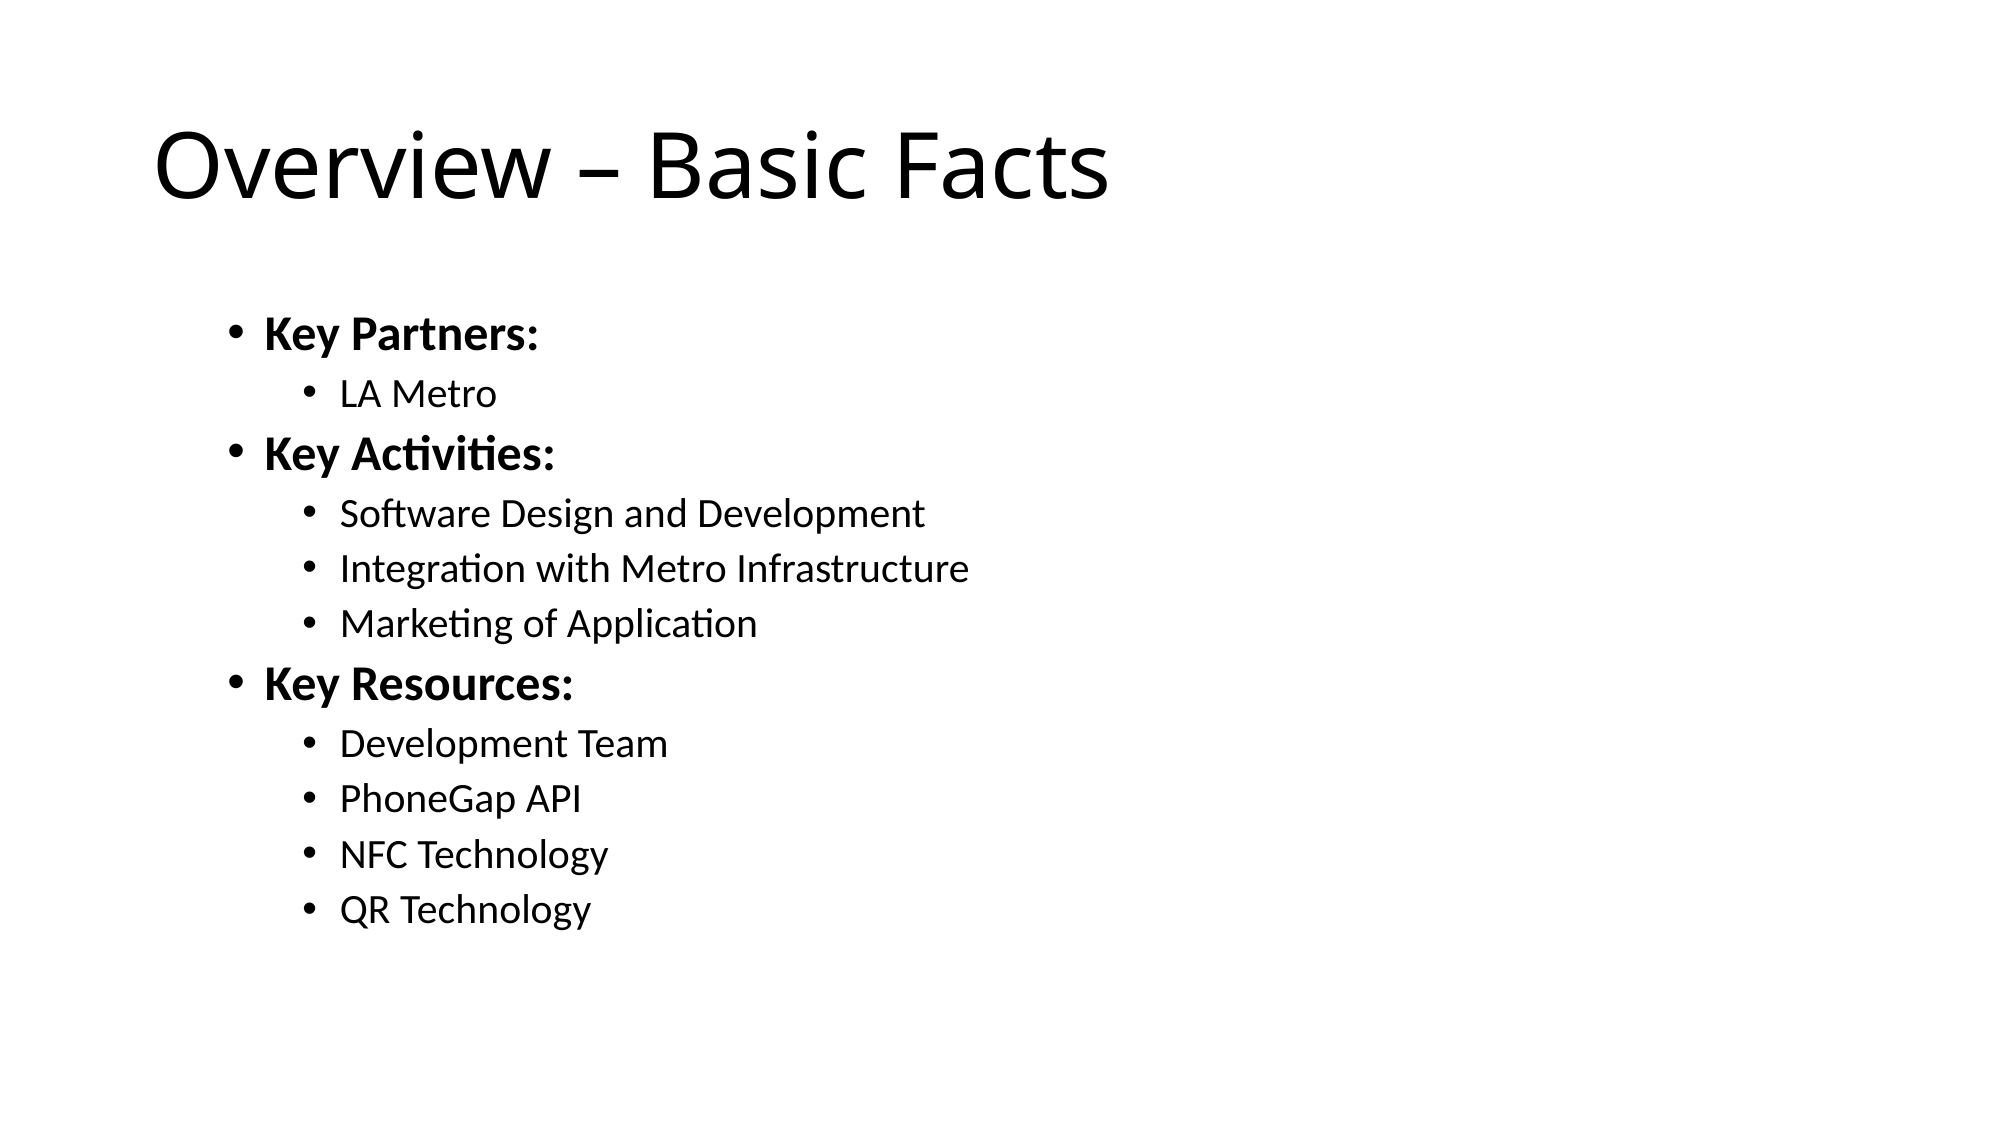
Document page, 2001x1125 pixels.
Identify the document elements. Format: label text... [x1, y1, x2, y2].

list Key Partners: LA Metro Key Activities: Software Design and Development Integration with Metro Infrastructure Marketing of Application Key Resources: Development Team PhoneGap API NFC Technology QR Technology [137, 299, 1863, 1014]
title Overview – Basic Facts [137, 59, 1863, 278]
